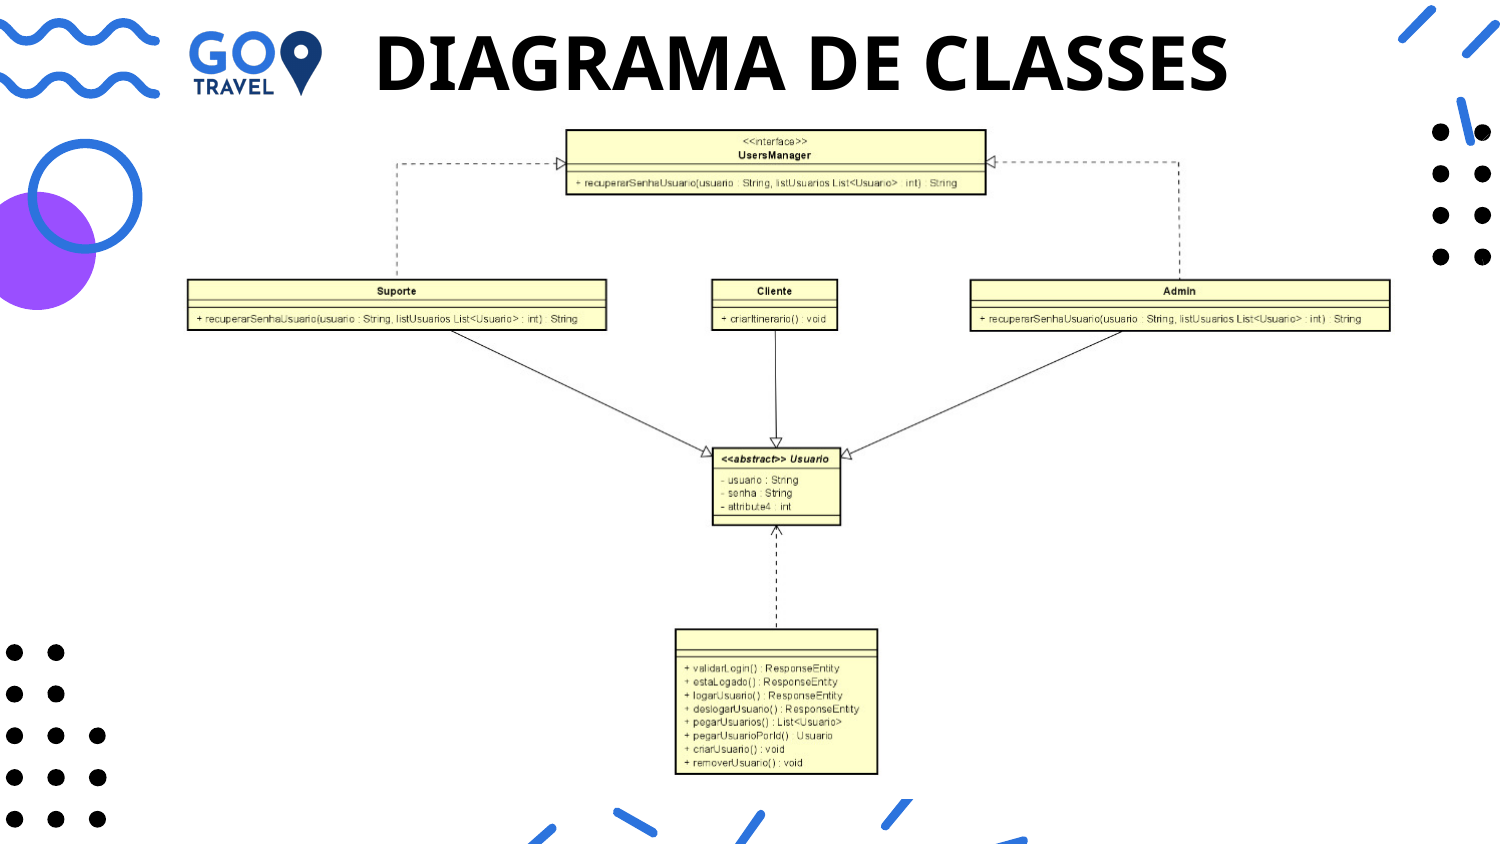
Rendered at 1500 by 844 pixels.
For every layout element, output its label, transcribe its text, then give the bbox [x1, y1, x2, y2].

text_box DIAGRAMA DE CLASSES [326, 0, 1278, 100]
picture [143, 24, 1427, 799]
